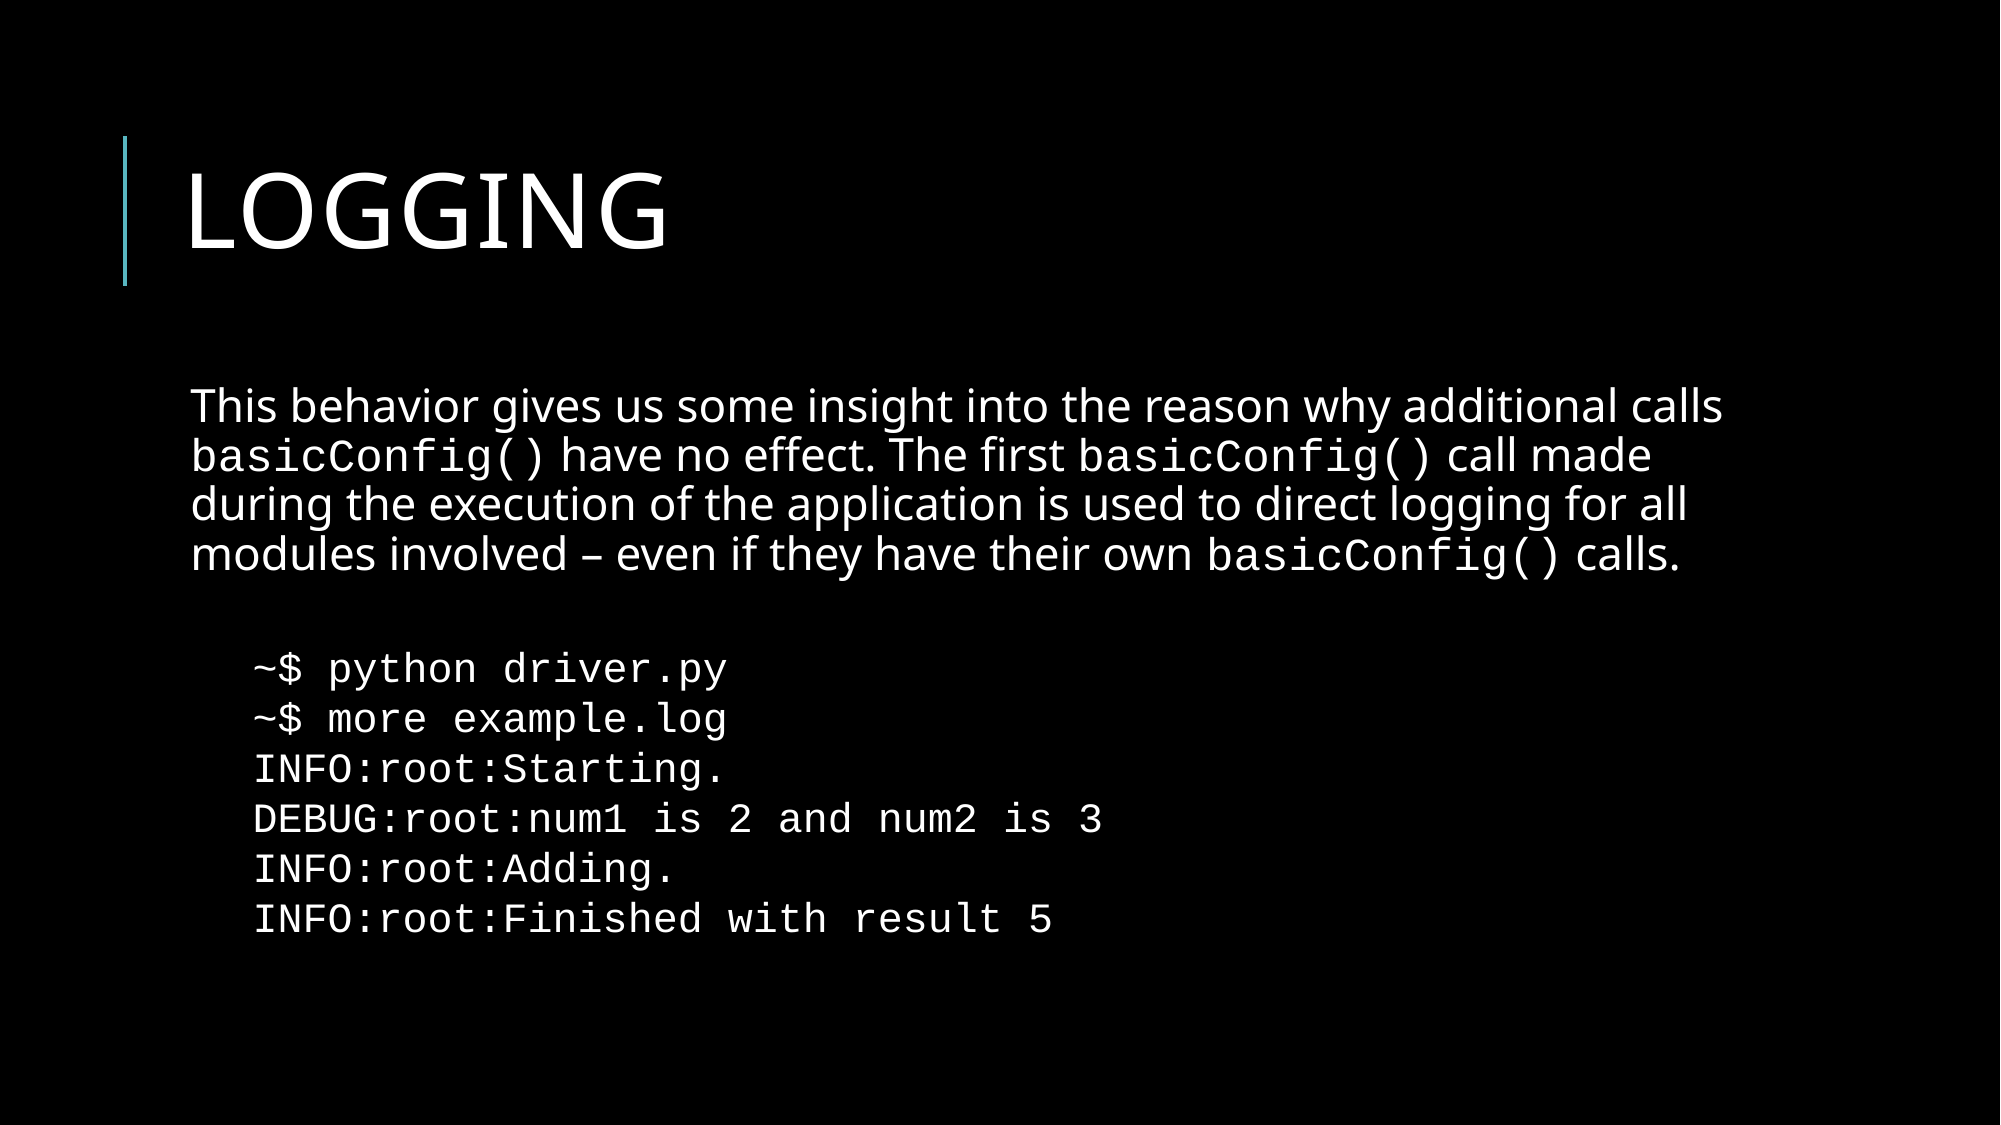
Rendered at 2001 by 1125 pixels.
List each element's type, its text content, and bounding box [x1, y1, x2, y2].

title logging [168, 96, 1763, 342]
list This behavior gives us some insight into the reason why additional calls basicConfig() have no effect. The first basicConfig() call made during the execution of the application is used to direct logging for all modules involved – even if they have their own basicConfig() calls. [168, 375, 1763, 1035]
text_box ~$ python driver.py ~$ more example.log INFO:root:Starting. DEBUG:root:num1 is 2 and num2 is 3 INFO:root:Adding. INFO:root:Finished with result 5 [237, 633, 1693, 949]
